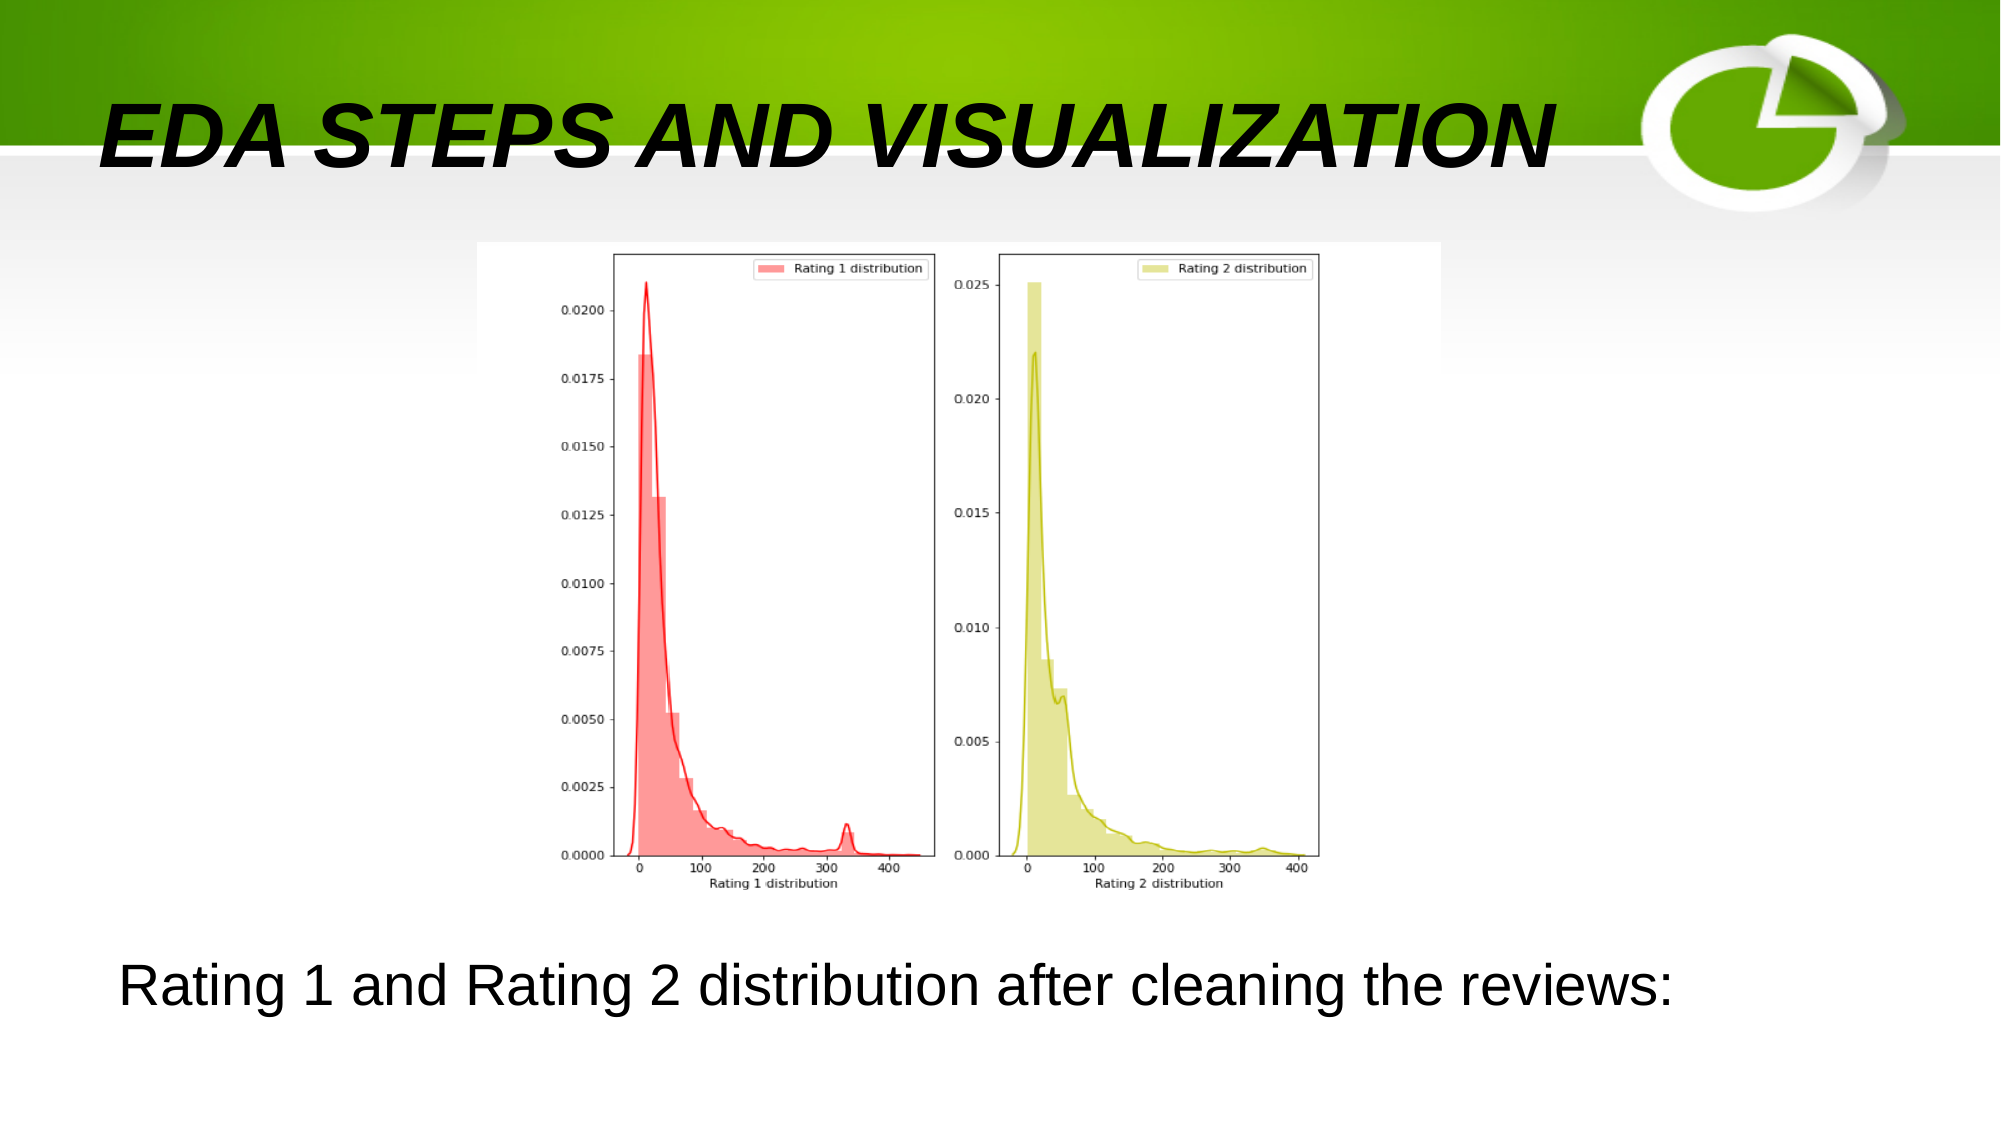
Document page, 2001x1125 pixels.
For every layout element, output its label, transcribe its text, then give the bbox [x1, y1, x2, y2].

picture [0, 0, 2001, 1125]
title EDA STEPS AND VISUALIZATION [83, 19, 1835, 123]
list Rating 1 and Rating 2 distribution after cleaning the reviews: [21, 123, 1966, 1124]
